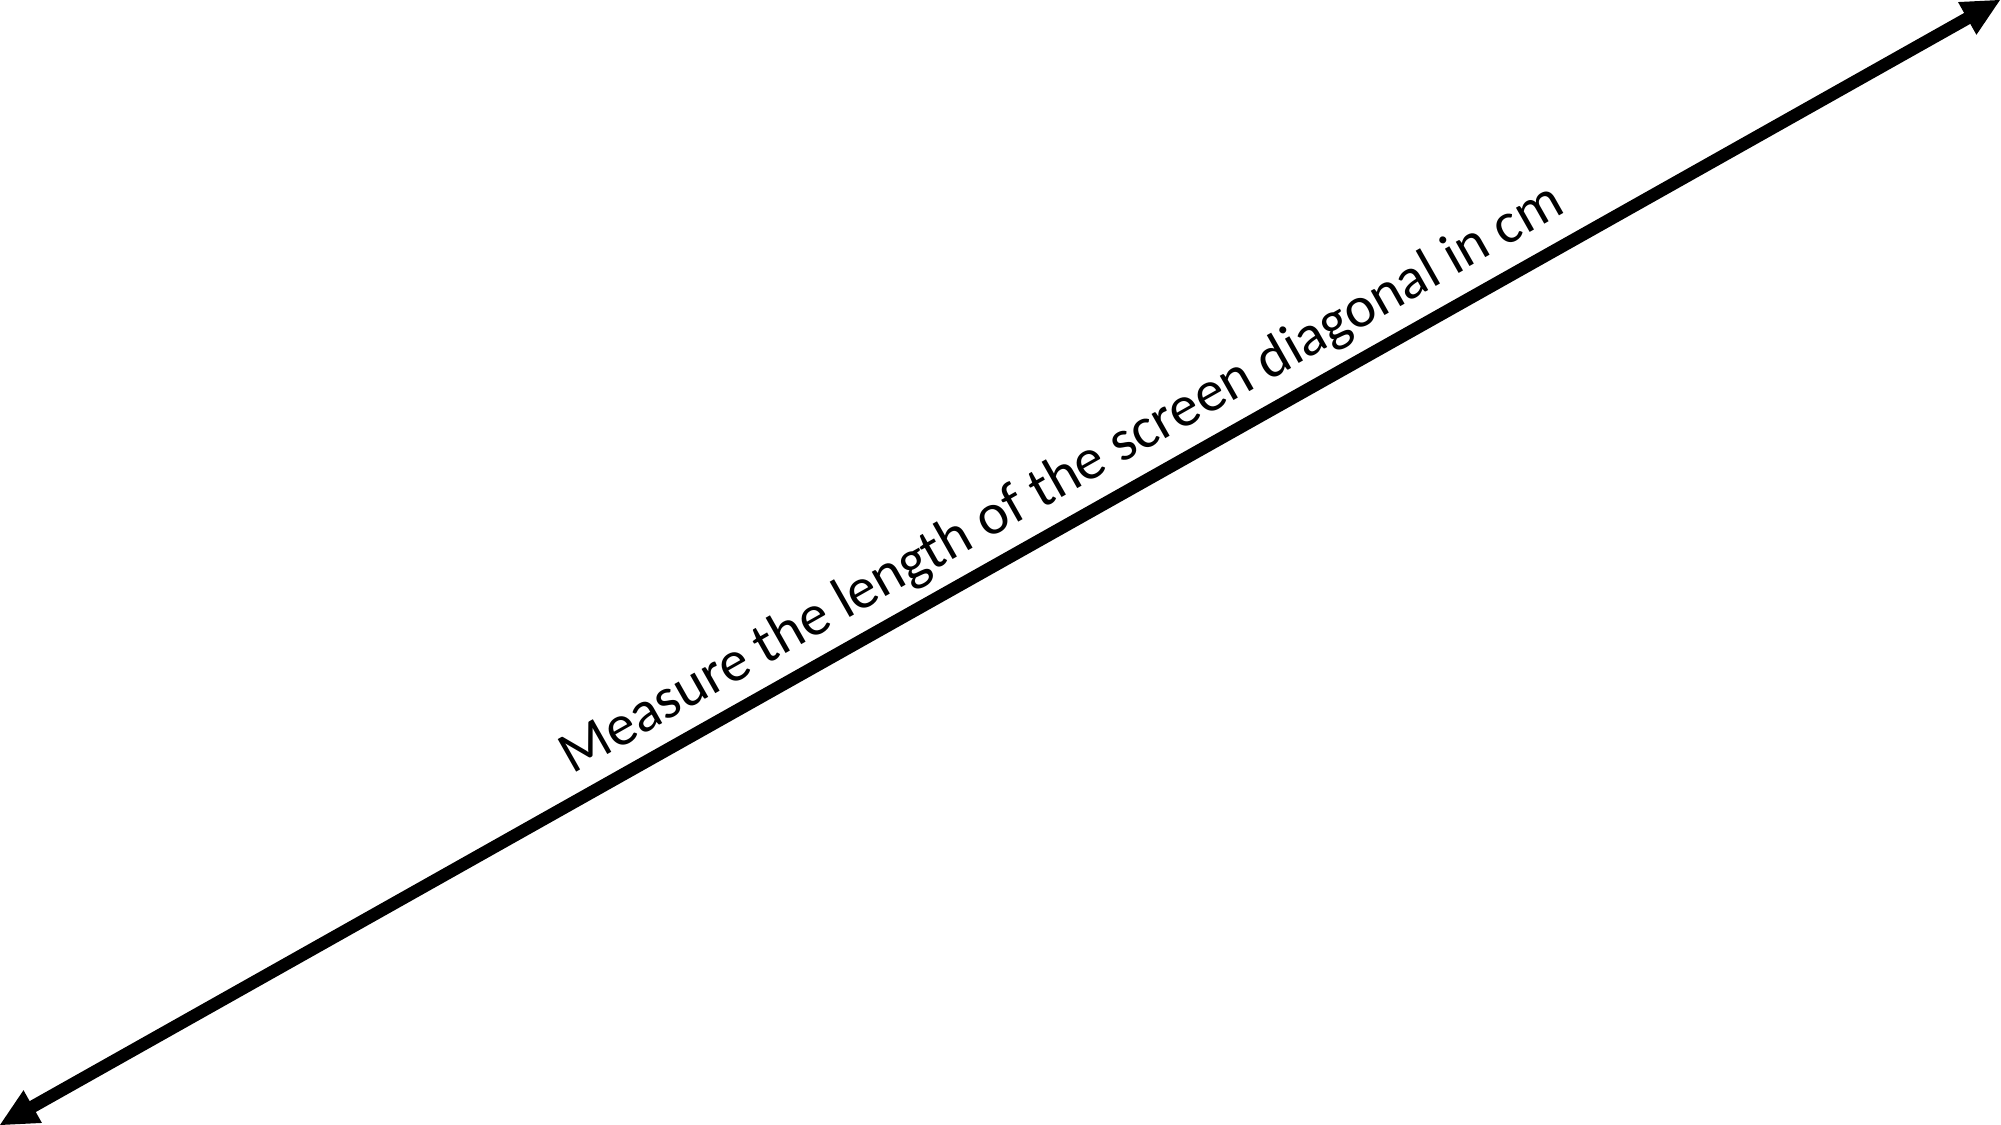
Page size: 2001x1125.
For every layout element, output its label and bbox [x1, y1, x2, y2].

text_box [0, 0, 2000, 1125]
